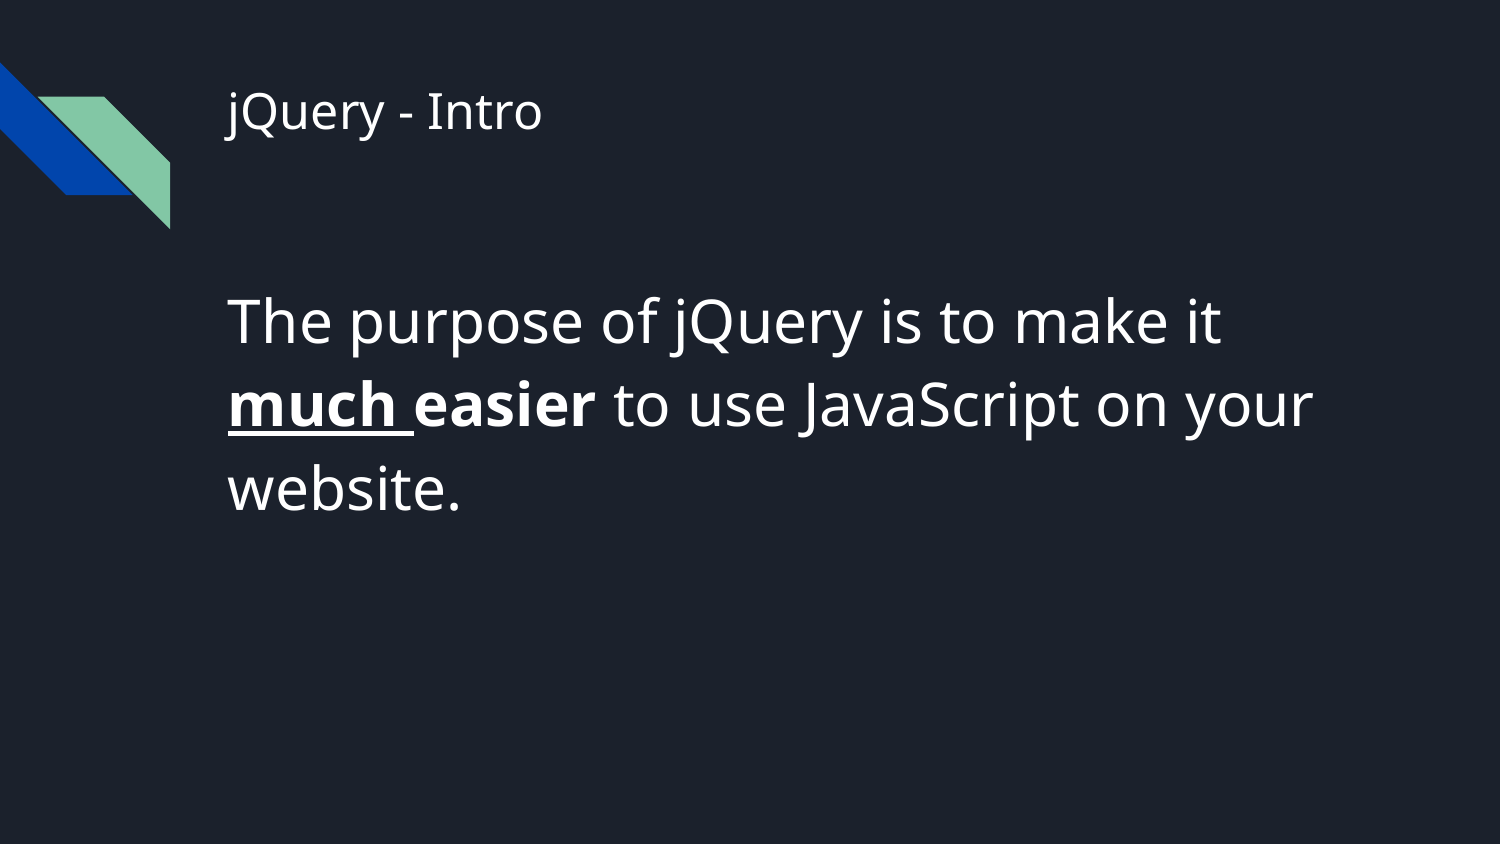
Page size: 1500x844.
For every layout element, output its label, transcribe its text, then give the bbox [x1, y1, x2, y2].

title jQuery - Intro [212, 64, 1368, 215]
list The purpose of jQuery is to make it much easier to use JavaScript on your website. [212, 257, 1368, 735]
